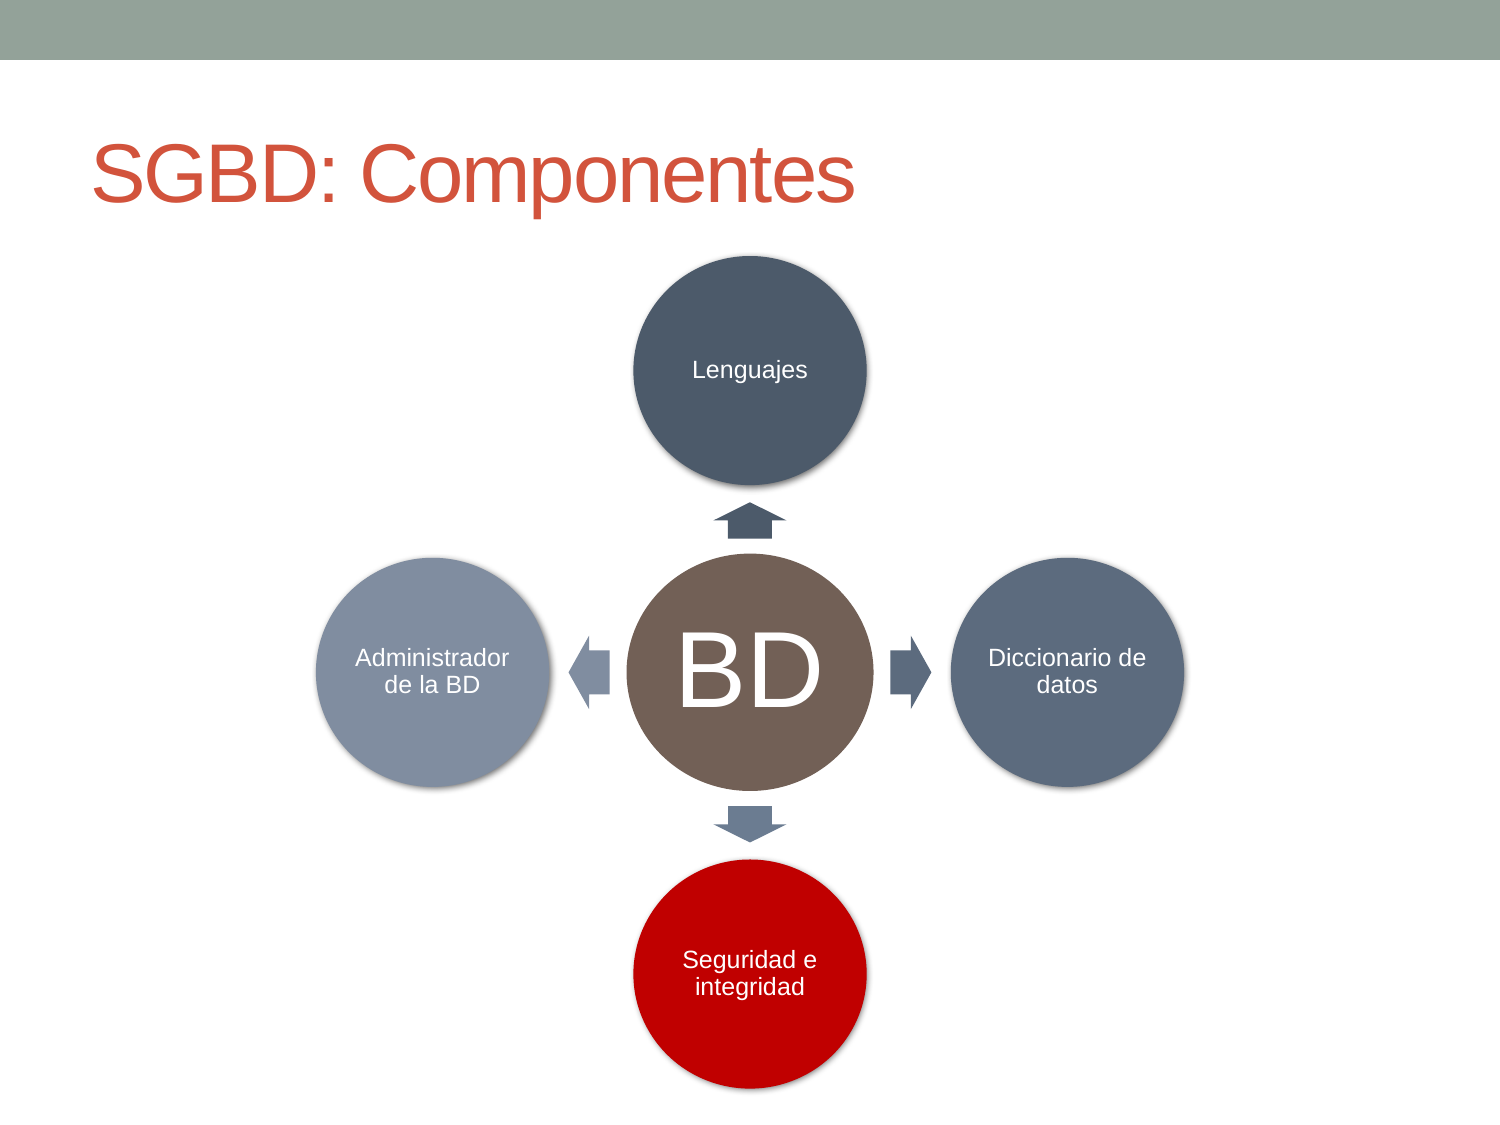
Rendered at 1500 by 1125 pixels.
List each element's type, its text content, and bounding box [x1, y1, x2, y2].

title SGBD: Componentes [75, 87, 1425, 250]
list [74, 262, 1426, 1083]
